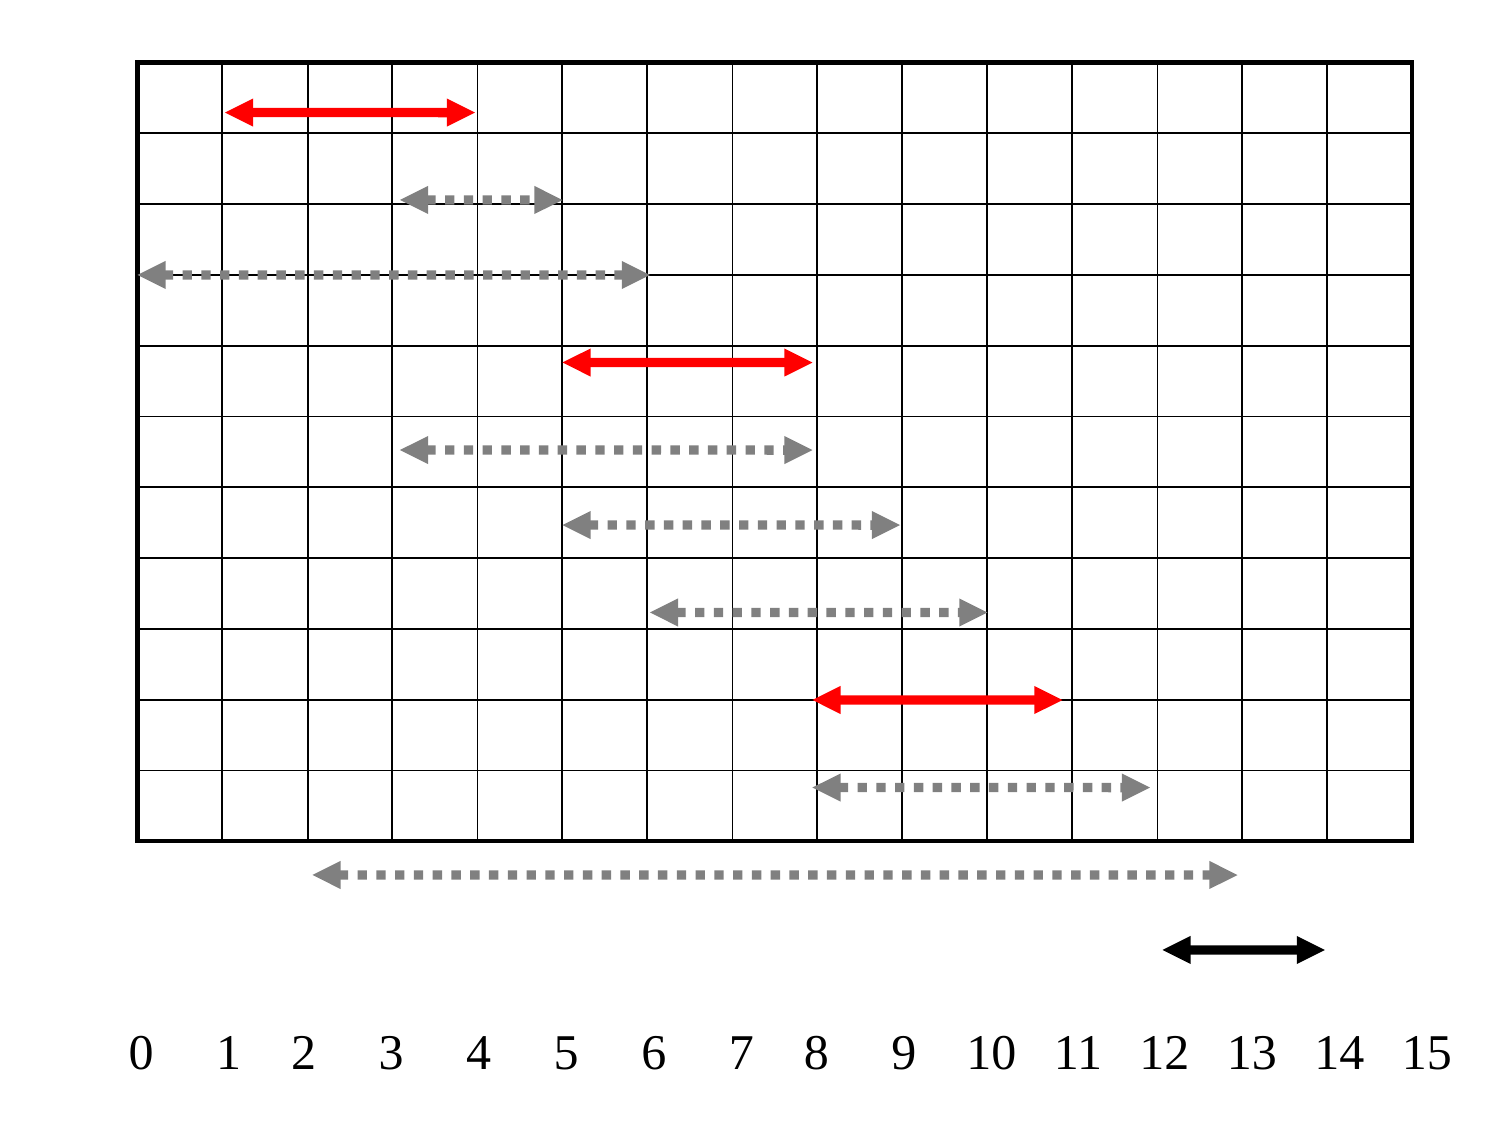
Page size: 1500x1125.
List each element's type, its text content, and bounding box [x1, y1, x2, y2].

table_cell [563, 363, 646, 416]
table_cell [733, 488, 816, 557]
table_cell [648, 363, 732, 416]
table_cell [903, 134, 986, 203]
text_box 0 1 2 3 4 5 6 7 8 9 10 11 12 13 14 15 [113, 1012, 1467, 1088]
table_cell [140, 488, 221, 557]
text_box [973, 606, 988, 619]
text_box [649, 606, 663, 619]
table_cell [1328, 134, 1410, 203]
table_cell [563, 134, 646, 203]
table_cell [1073, 205, 1157, 274]
table_cell [393, 417, 477, 486]
table_header [309, 65, 391, 112]
table_cell [223, 701, 307, 770]
table_cell [393, 771, 477, 839]
table_header [140, 65, 221, 132]
table_cell [1243, 559, 1326, 628]
table_cell [1158, 134, 1241, 203]
table_cell [563, 276, 646, 345]
table_cell [903, 630, 986, 699]
table_cell [1073, 134, 1157, 203]
table_header [223, 65, 307, 132]
table_cell [223, 276, 307, 345]
text_box [225, 106, 475, 119]
table_cell [1243, 771, 1326, 839]
table_cell [1158, 559, 1241, 628]
table_cell [309, 205, 391, 274]
table_cell [140, 134, 221, 203]
table_cell [140, 701, 221, 770]
table_cell [223, 488, 307, 557]
table_cell [1073, 276, 1157, 345]
table_cell [1243, 276, 1326, 345]
table_cell [1158, 630, 1241, 699]
table_cell [1328, 771, 1410, 839]
table_cell [309, 771, 391, 839]
table_cell [1073, 559, 1157, 628]
table_header [1243, 65, 1326, 132]
table_cell [563, 630, 646, 699]
table_cell [140, 559, 221, 628]
table_cell [1243, 417, 1326, 486]
table_cell [733, 559, 816, 628]
table_cell [1073, 771, 1157, 839]
table_cell [1243, 701, 1326, 770]
table_cell [1073, 417, 1157, 486]
table_cell [988, 771, 1071, 839]
table_cell [309, 276, 391, 345]
table_cell [818, 417, 901, 486]
table_cell [1328, 630, 1410, 699]
table_cell [563, 488, 646, 557]
table_cell [309, 347, 391, 416]
table_header [648, 65, 732, 132]
table_cell [818, 134, 901, 203]
text_box [1162, 943, 1325, 957]
table_cell [1328, 347, 1410, 416]
table_cell [733, 417, 816, 486]
text_box [137, 268, 151, 282]
table_cell [393, 488, 477, 557]
table_cell [223, 347, 307, 416]
table_cell [223, 559, 307, 628]
table_cell [478, 488, 561, 557]
table_cell [988, 630, 1071, 699]
table_cell [223, 205, 307, 274]
table_cell [903, 701, 986, 770]
table_cell [1073, 701, 1157, 770]
table_cell [733, 134, 816, 203]
table_cell [903, 205, 986, 274]
table_cell [1243, 630, 1326, 699]
table_cell [1073, 630, 1157, 699]
text_box [399, 193, 413, 207]
table_cell [818, 347, 901, 416]
table_cell [478, 134, 561, 203]
table_cell [309, 701, 391, 770]
table_cell [648, 559, 732, 628]
table_cell [988, 417, 1071, 486]
table_header [1328, 65, 1410, 132]
table_cell [1073, 488, 1157, 557]
table_cell [393, 559, 477, 628]
table_cell [1243, 488, 1326, 557]
table_cell [478, 276, 561, 345]
text_box [1135, 781, 1150, 794]
table_cell [1158, 771, 1241, 839]
table_cell [648, 701, 732, 770]
table_cell [818, 559, 901, 628]
text_box [312, 868, 326, 882]
table_cell [140, 630, 221, 699]
table_cell [1328, 276, 1410, 345]
table_cell [1243, 134, 1326, 203]
table_header [903, 65, 986, 132]
table_cell [648, 488, 732, 557]
table_cell [648, 205, 732, 274]
table_cell [903, 559, 986, 628]
table_cell [1158, 417, 1241, 486]
table_cell [140, 276, 221, 345]
table_cell [818, 488, 901, 557]
table_cell [818, 771, 901, 839]
table_cell [1158, 347, 1241, 416]
table_header [1158, 65, 1241, 132]
table_cell [648, 417, 732, 486]
table_header [393, 65, 477, 132]
table_cell [818, 701, 901, 770]
table_cell [988, 205, 1071, 274]
table_header [563, 65, 646, 132]
text_box [812, 781, 826, 794]
text_box [799, 443, 813, 457]
table_cell [563, 417, 646, 486]
text_box [562, 518, 576, 532]
table_cell [1328, 701, 1410, 770]
table_cell [1158, 276, 1241, 345]
table_header [818, 65, 901, 132]
table_cell [903, 276, 986, 345]
table_cell [988, 559, 1071, 628]
table_cell [393, 134, 477, 203]
text_box [812, 693, 1063, 707]
table_cell [733, 630, 816, 699]
table_cell [140, 771, 221, 839]
table_cell [648, 771, 732, 839]
table_cell [903, 417, 986, 486]
table_cell [1328, 488, 1410, 557]
table_cell [478, 417, 561, 486]
table_cell [733, 276, 816, 345]
table_header [1073, 65, 1157, 132]
table_cell [648, 134, 732, 203]
table_cell [1158, 701, 1241, 770]
table_cell [393, 276, 477, 345]
table_cell [903, 347, 986, 416]
table_cell [563, 205, 646, 274]
table_cell [1158, 488, 1241, 557]
text_box [886, 518, 901, 532]
table_cell [1328, 559, 1410, 628]
table_cell [903, 771, 986, 839]
table_cell [393, 701, 477, 770]
table_cell [818, 276, 901, 345]
table_cell [309, 134, 391, 203]
table_cell [478, 205, 561, 274]
table_cell [309, 488, 391, 557]
table_cell [563, 701, 646, 770]
text_box [562, 356, 813, 369]
table_cell [988, 134, 1071, 203]
table_cell [988, 701, 1071, 770]
table_header [733, 65, 816, 132]
table_cell [223, 134, 307, 203]
table_cell [648, 276, 732, 345]
text_box [399, 443, 413, 457]
table_cell [1328, 205, 1410, 274]
table_cell [393, 347, 477, 416]
text_box [548, 193, 563, 207]
table_header [478, 65, 561, 132]
table_cell [733, 701, 816, 770]
table_cell [309, 417, 391, 486]
table_cell [309, 630, 391, 699]
table_cell [563, 347, 646, 362]
table_cell [1073, 347, 1157, 416]
table_cell [818, 630, 901, 699]
table_cell [1328, 417, 1410, 486]
table_cell [478, 559, 561, 628]
table_cell [988, 488, 1071, 557]
table_cell [733, 771, 816, 839]
table_cell [309, 559, 391, 628]
table_cell [140, 347, 221, 416]
table_cell [1243, 205, 1326, 274]
table_cell [223, 417, 307, 486]
table_cell [733, 347, 816, 416]
table_cell [478, 347, 561, 416]
table_cell [818, 205, 901, 274]
table_cell [1243, 347, 1326, 416]
table_cell [223, 630, 307, 699]
table_cell [393, 630, 477, 699]
table_cell [563, 771, 646, 839]
table_cell [1158, 205, 1241, 274]
table_header [309, 113, 391, 132]
text_box [1224, 868, 1238, 882]
table_cell [140, 417, 221, 486]
table_cell [903, 488, 986, 557]
table_cell [563, 559, 646, 628]
table_cell [648, 347, 732, 362]
table_cell [478, 630, 561, 699]
table_cell [140, 205, 221, 274]
table_cell [733, 205, 816, 274]
table_cell [648, 630, 732, 699]
text_box [636, 268, 650, 282]
table_header [988, 65, 1071, 132]
table_cell [478, 701, 561, 770]
table_cell [478, 771, 561, 839]
table_cell [988, 276, 1071, 345]
table_cell [393, 205, 477, 274]
table_cell [988, 347, 1071, 416]
table_cell [223, 771, 307, 839]
